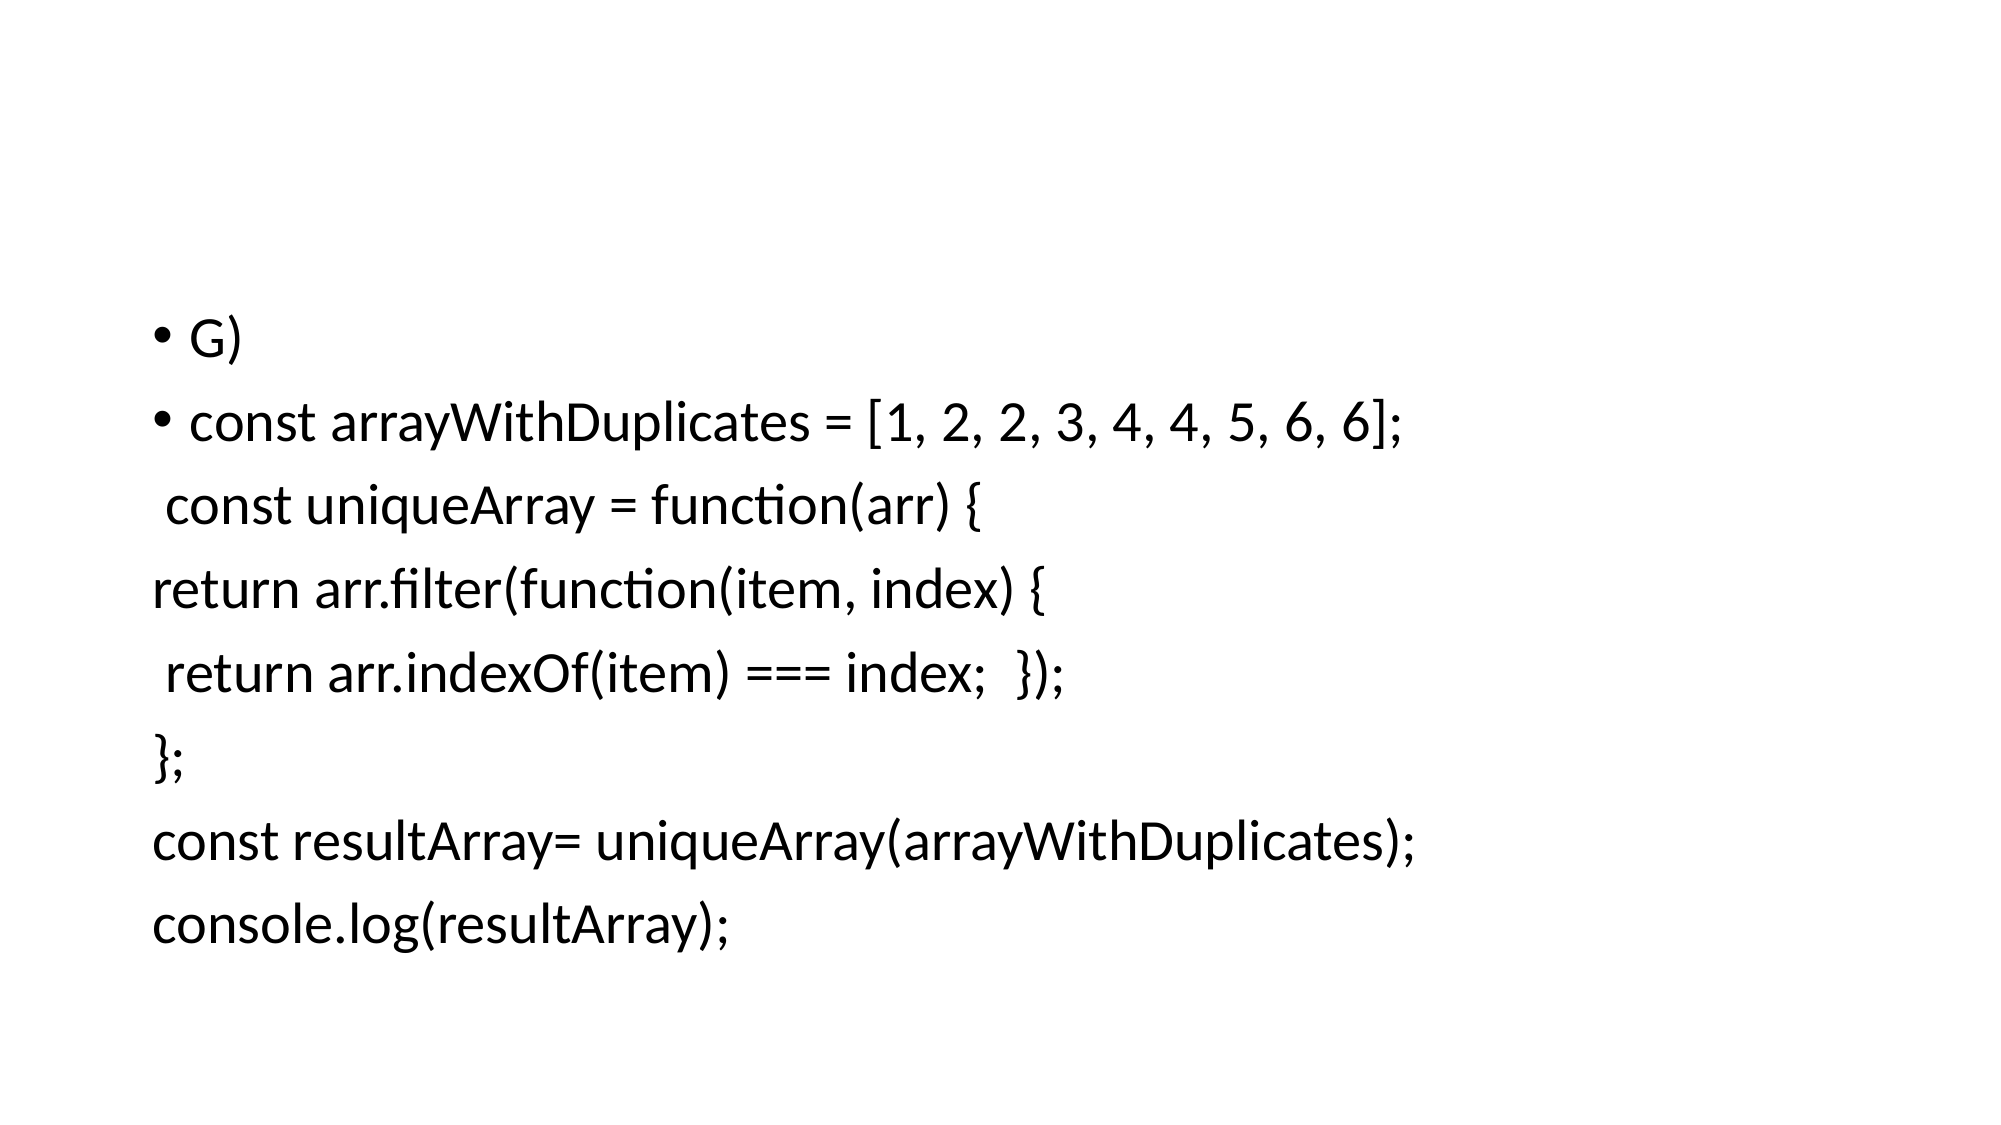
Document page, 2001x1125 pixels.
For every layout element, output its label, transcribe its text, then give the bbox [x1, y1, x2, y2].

list G) const arrayWithDuplicates = [1, 2, 2, 3, 4, 4, 5, 6, 6]; const uniqueArray = function(arr) { return arr.filter(function(item, index) { return arr.indexOf(item) === index; }); }; const resultArray= uniqueArray(arrayWithDuplicates); console.log(resultArray); [137, 299, 1863, 1014]
